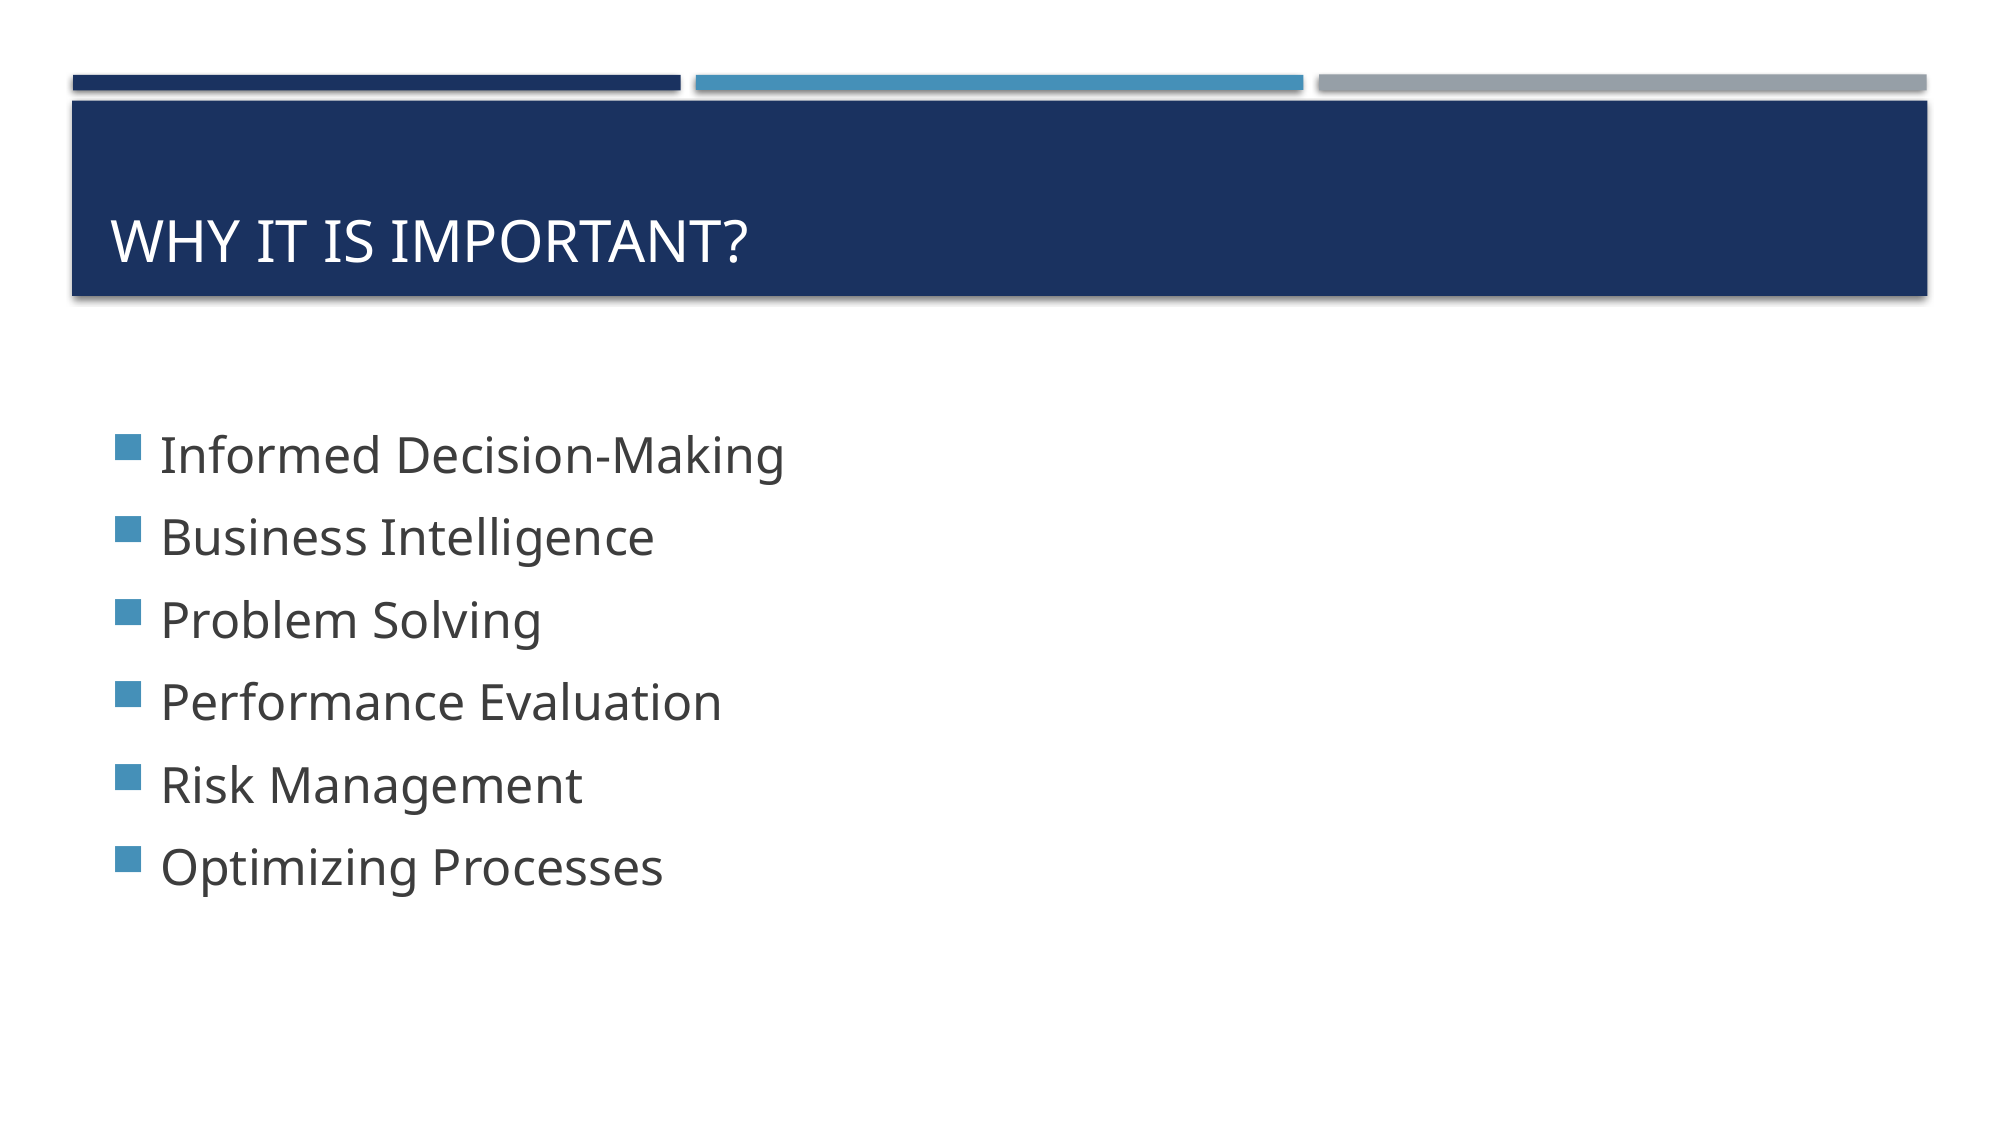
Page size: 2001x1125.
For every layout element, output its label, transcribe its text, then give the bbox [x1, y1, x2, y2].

title Why it is important? [95, 115, 1905, 282]
list Informed Decision-Making Business Intelligence Problem Solving Performance Evaluation Risk Management Optimizing Processes [95, 357, 1905, 962]
